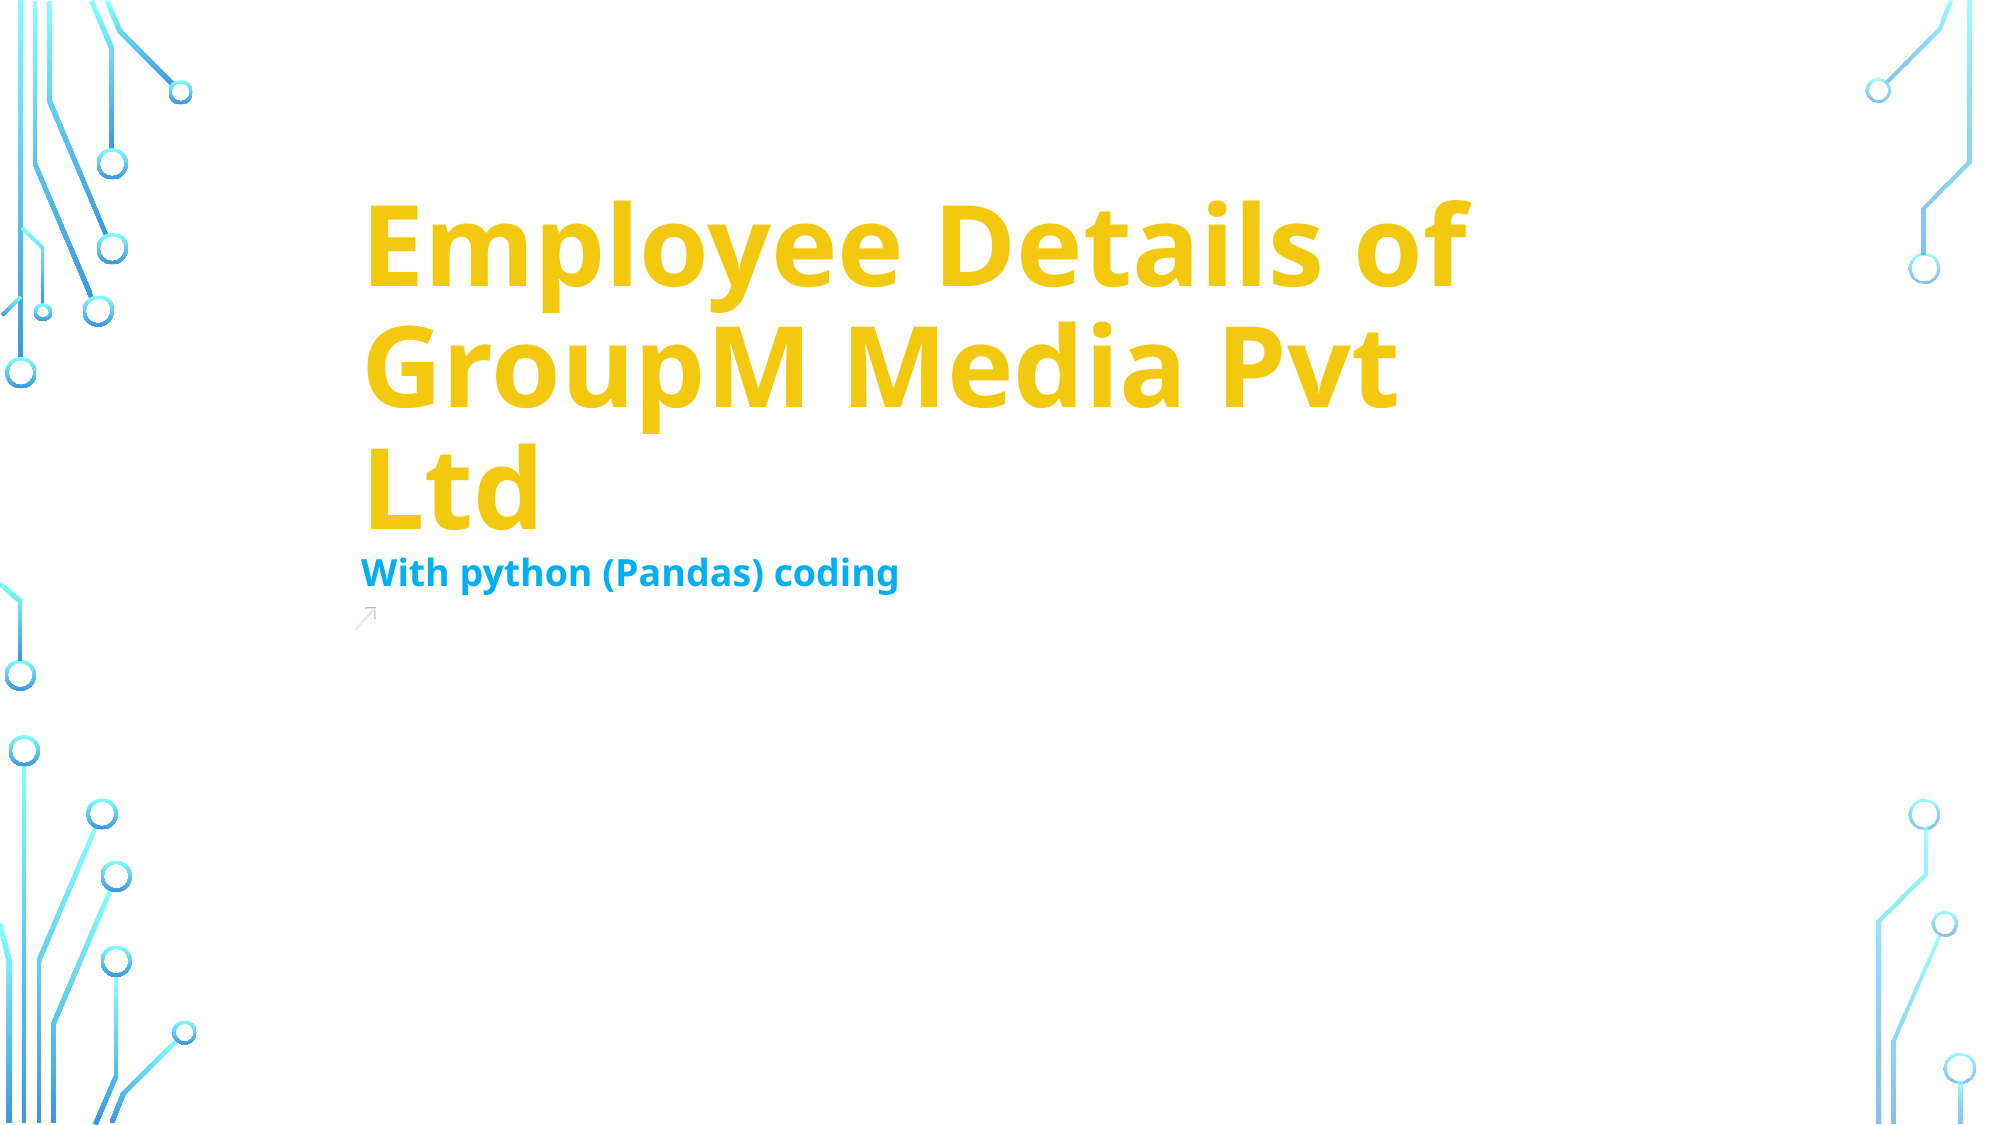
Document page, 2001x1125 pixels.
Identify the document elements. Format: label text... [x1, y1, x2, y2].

picture [350, 605, 378, 632]
title Employee Details of GroupM Media Pvt Ltd With python (Pandas) coding [346, 351, 1497, 602]
